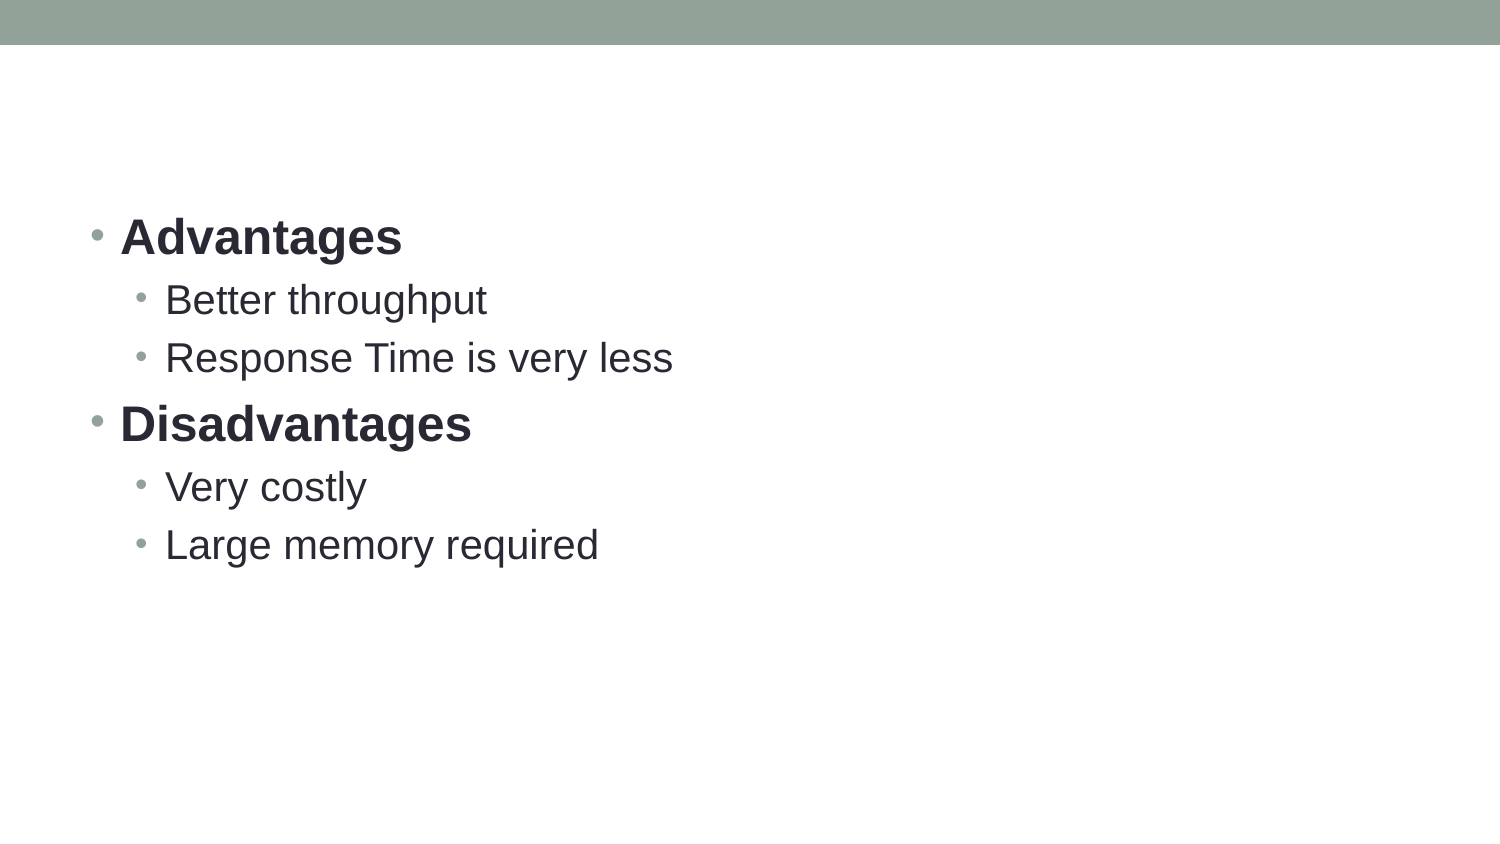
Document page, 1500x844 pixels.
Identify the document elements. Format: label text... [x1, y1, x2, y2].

list Advantages Better throughput Response Time is very less Disadvantages Very costly Large memory required [75, 196, 1425, 797]
